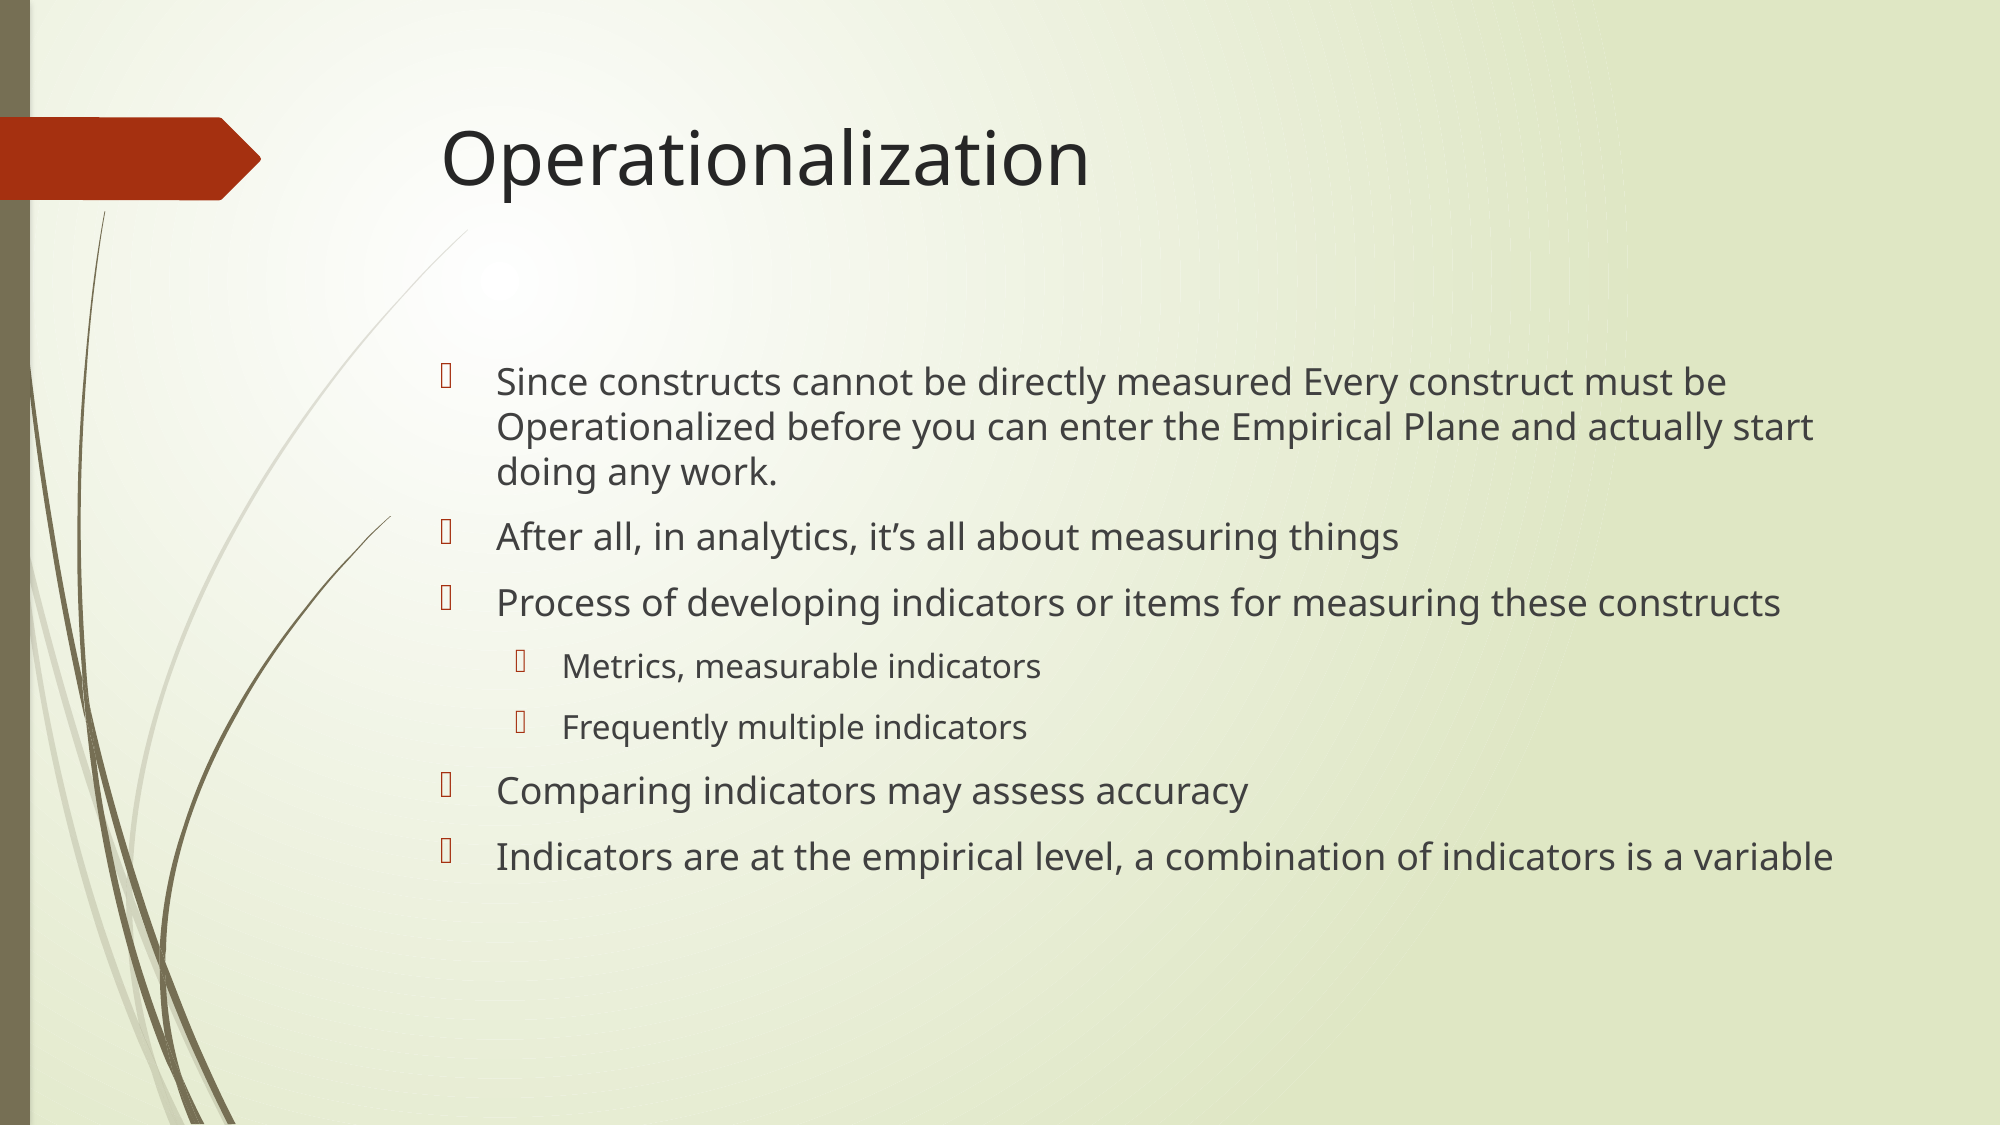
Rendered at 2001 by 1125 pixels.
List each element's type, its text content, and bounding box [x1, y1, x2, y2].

title Operationalization [425, 102, 1888, 313]
list Since constructs cannot be directly measured Every construct must be Operationalized before you can enter the Empirical Plane and actually start doing any work. After all, in analytics, it’s all about measuring things Process of developing indicators or items for measuring these constructs Metrics, measurable indicators Frequently multiple indicators Comparing indicators may assess accuracy Indicators are at the empirical level, a combination of indicators is a variable [424, 350, 1888, 970]
